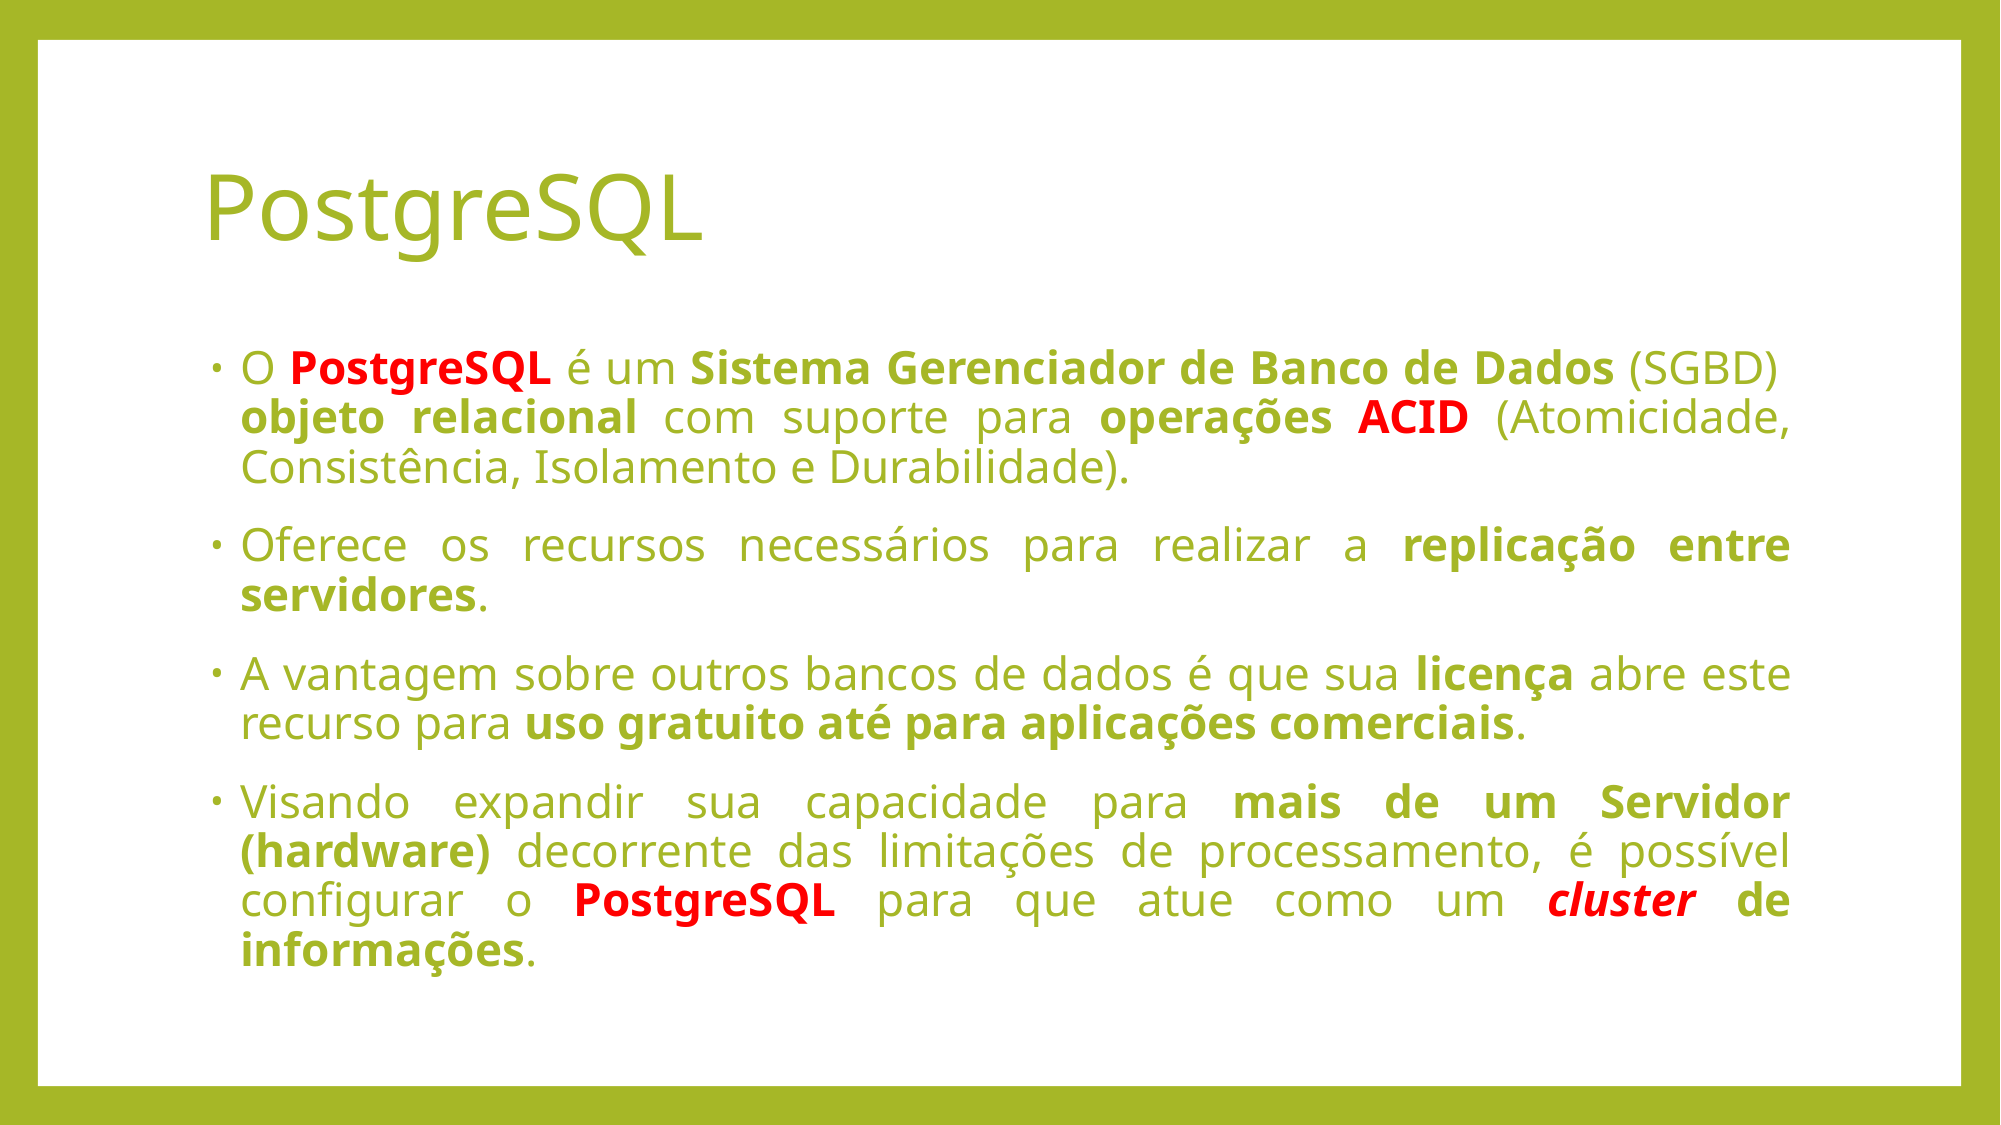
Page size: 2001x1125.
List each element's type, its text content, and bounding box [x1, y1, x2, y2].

list O PostgreSQL é um Sistema Gerenciador de Banco de Dados (SGBD) objeto relacional com suporte para operações ACID (Atomicidade, Consistência, Isolamento e Durabilidade). Oferece os recursos necessários para realizar a replicação entre servidores. A vantagem sobre outros bancos de dados é que sua licença abre este recurso para uso gratuito até para aplicações comerciais. Visando expandir sua capacidade para mais de um Servidor (hardware) decorrente das limitações de processamento, é possível configurar o PostgreSQL para que atue como um cluster de informações. [187, 337, 1808, 1000]
title PostgreSQL [187, 99, 1808, 323]
